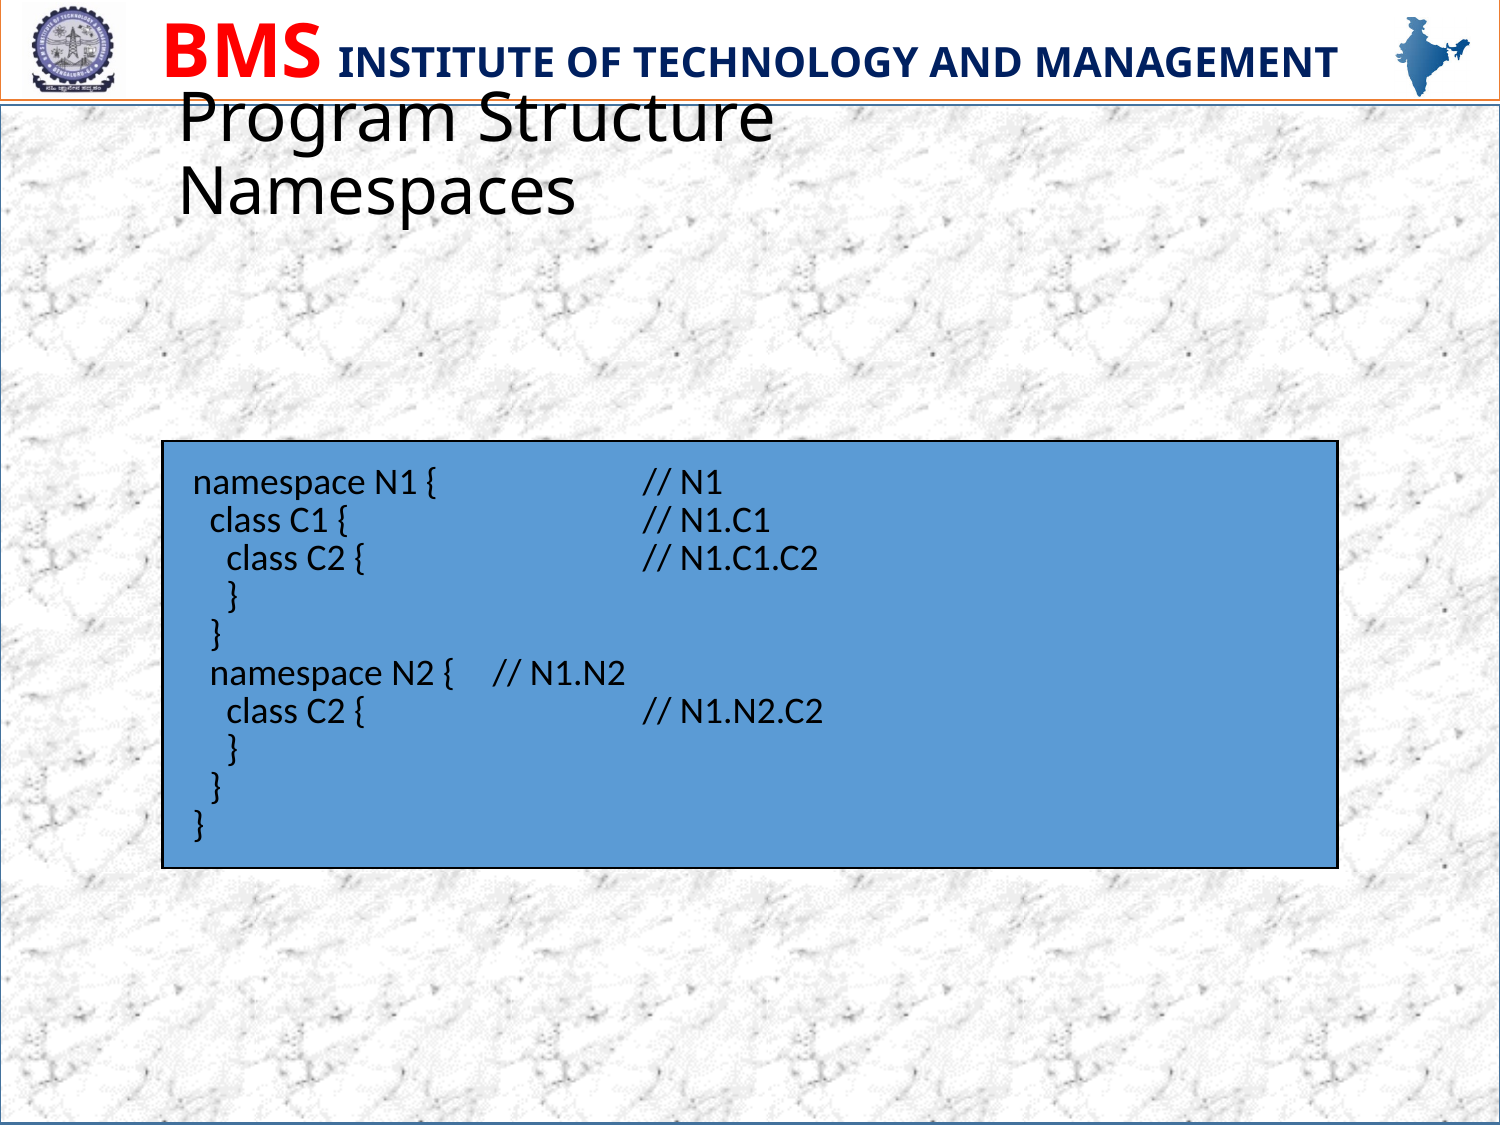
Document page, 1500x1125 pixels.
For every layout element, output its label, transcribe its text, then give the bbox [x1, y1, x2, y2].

picture [1394, 17, 1471, 98]
picture [1, 106, 1499, 1122]
title Program Structure Namespaces [162, 75, 1438, 263]
text_box namespace N1 { // N1 class C1 { // N1.C1 class C2 { // N1.C1.C2 } } namespace N2 { // N1.N2 class C2 { // N1.N2.C2 } } } [162, 441, 1338, 869]
picture [22, 2, 126, 98]
